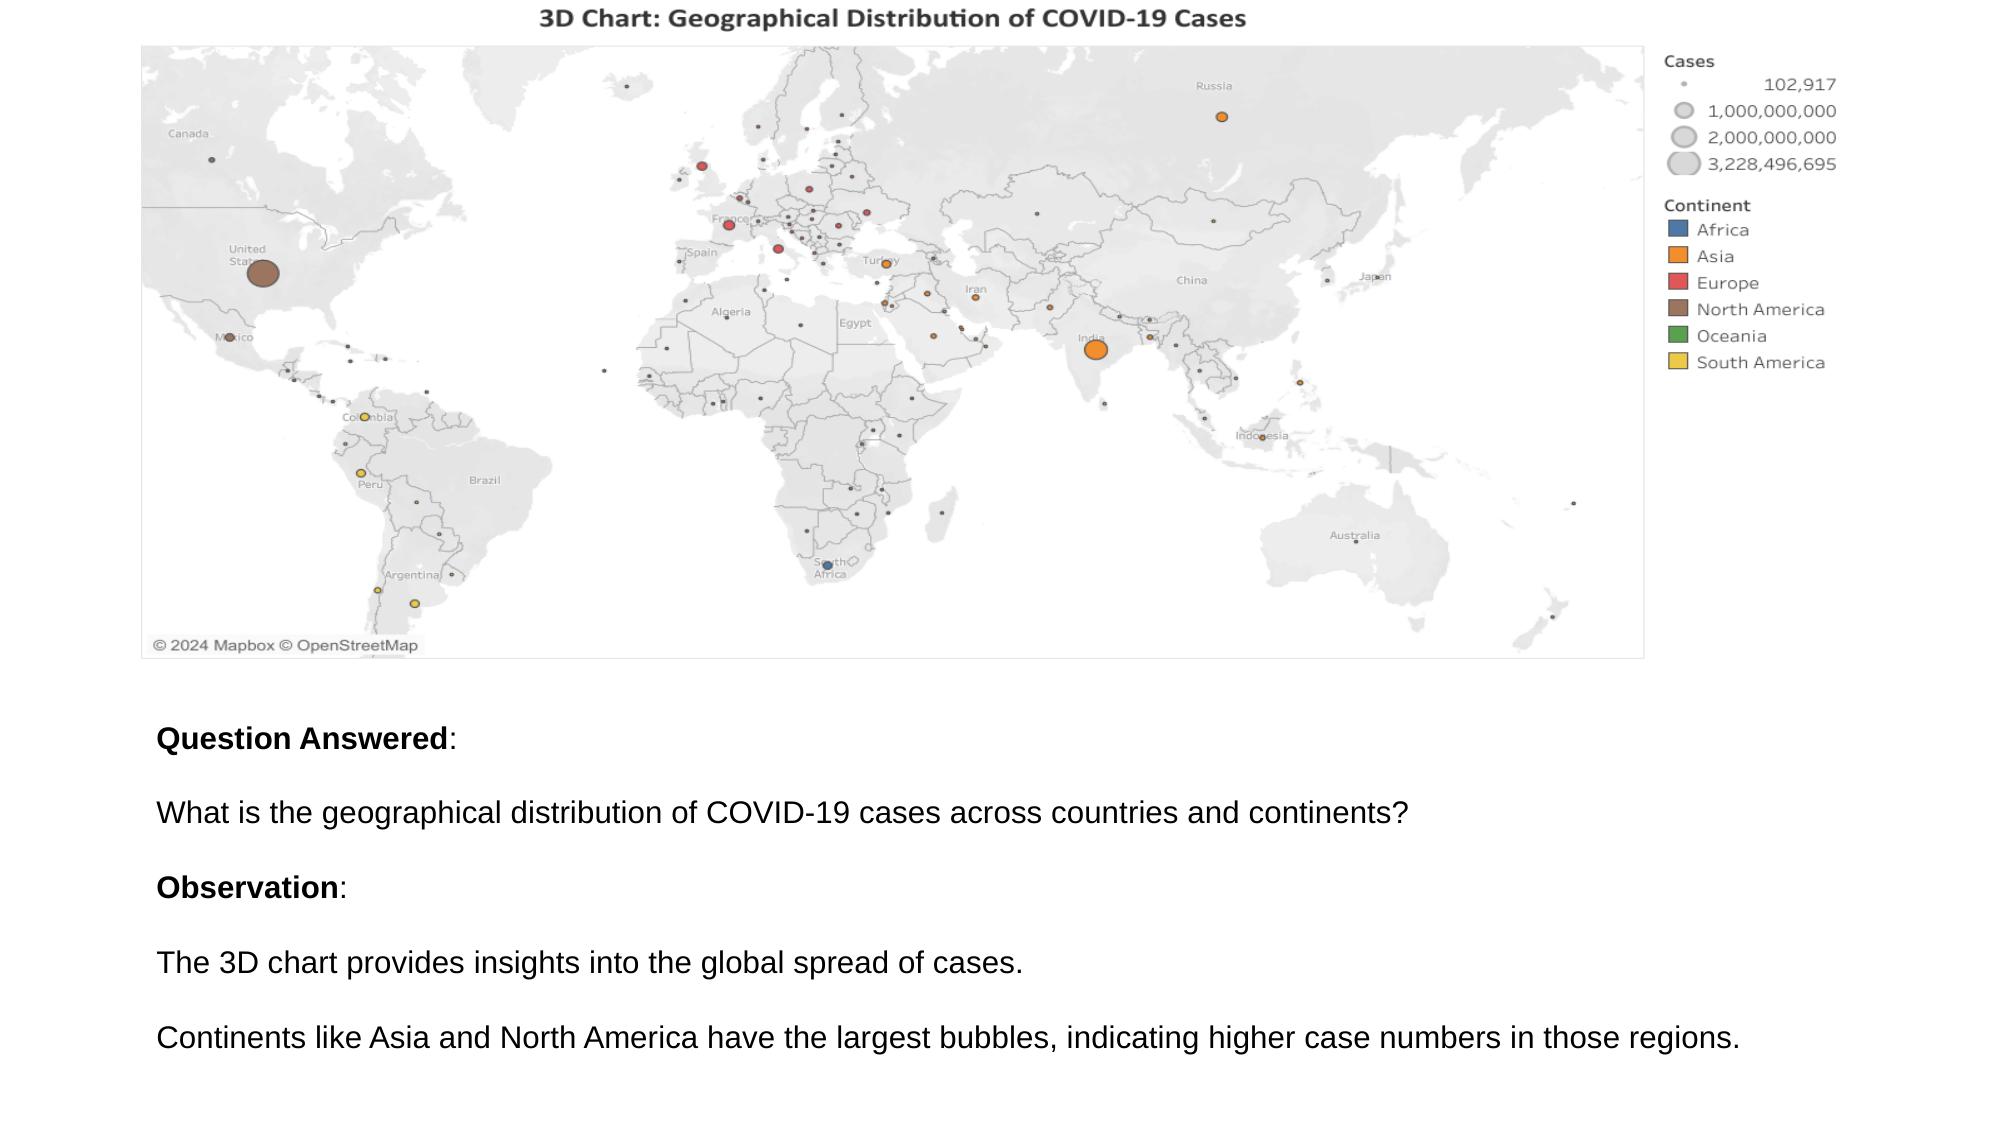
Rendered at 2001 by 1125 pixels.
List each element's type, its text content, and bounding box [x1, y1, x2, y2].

text_box Question Answered: What is the geographical distribution of COVID-19 cases across countries and continents? Observation: The 3D chart provides insights into the global spread of cases. Continents like Asia and North America have the largest bubbles, indicating higher case numbers in those regions. [141, 710, 1896, 1063]
picture [141, 0, 1881, 660]
